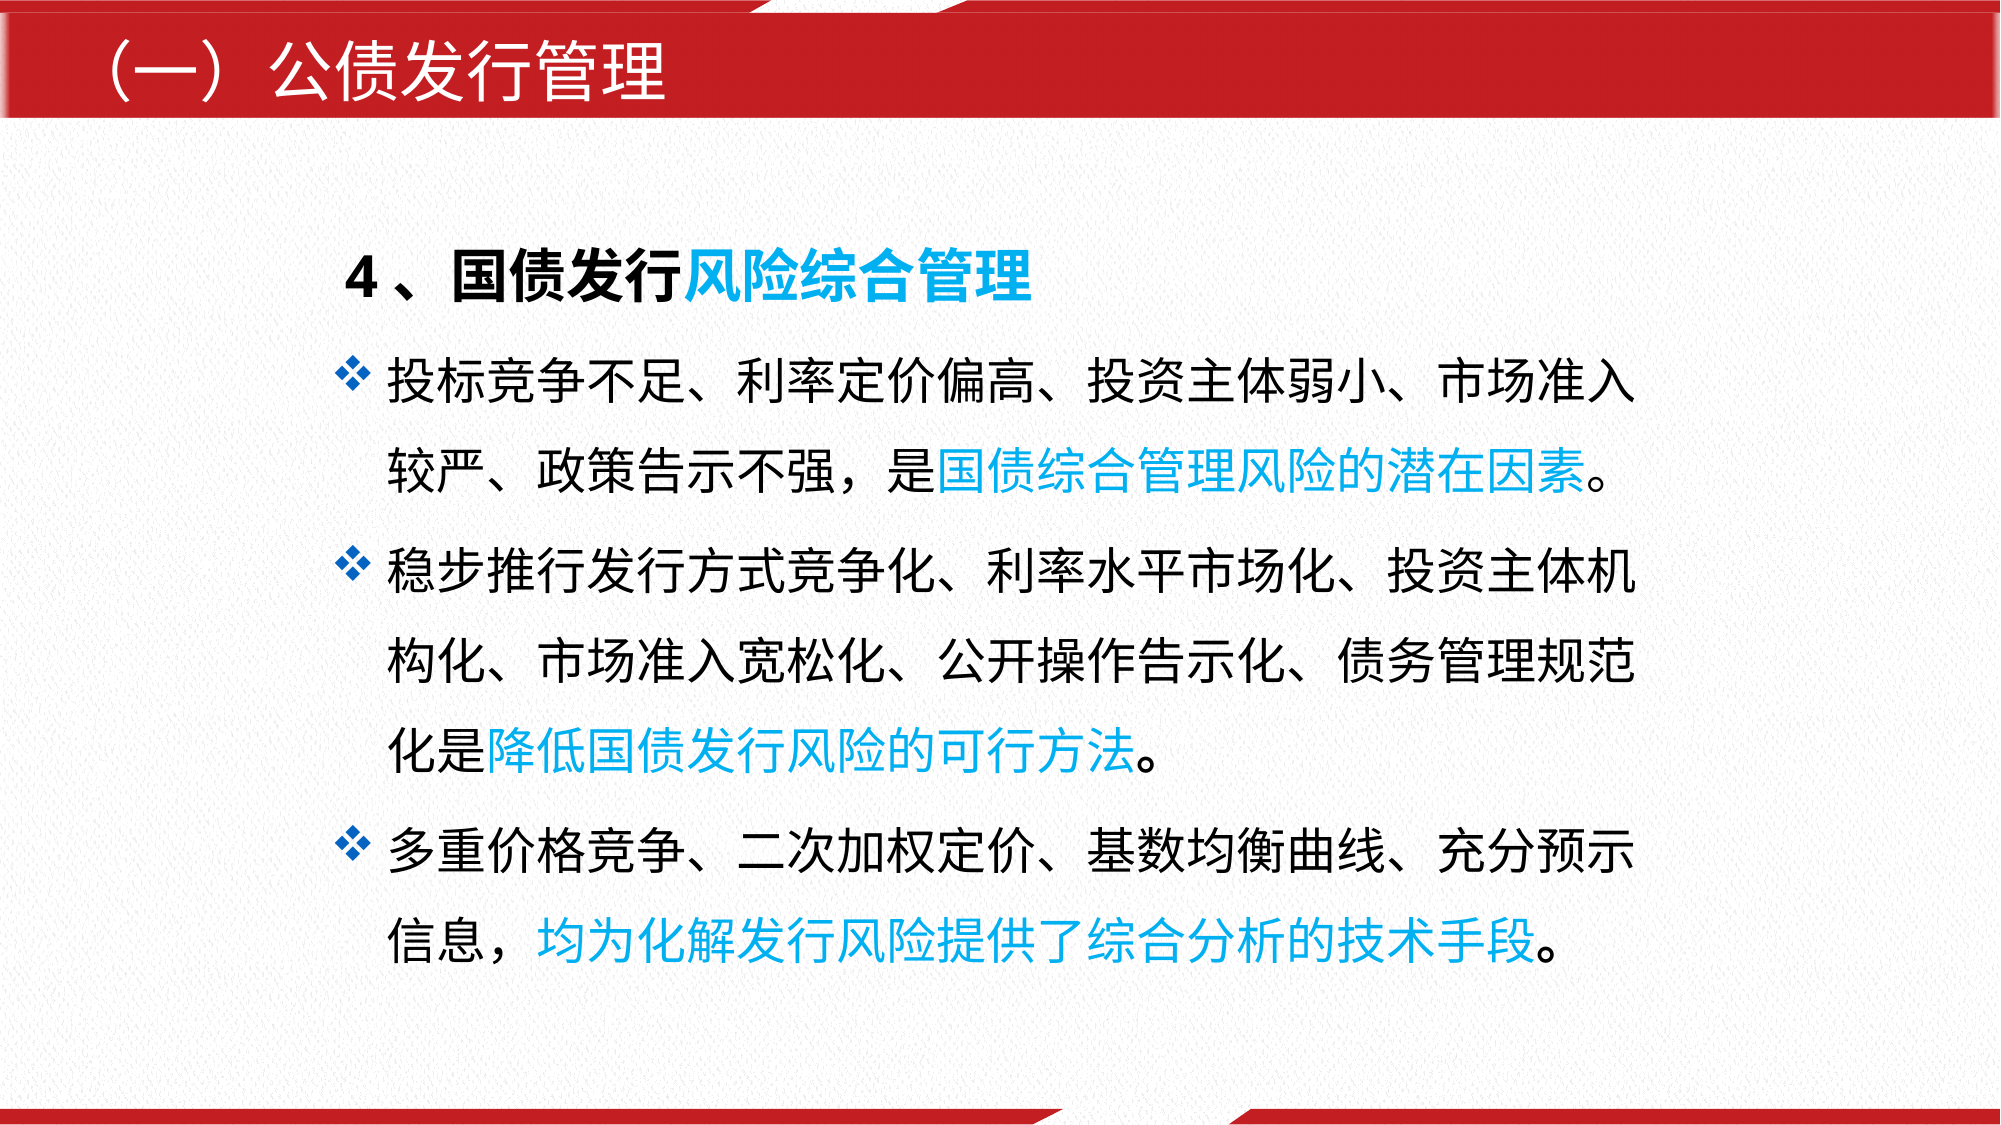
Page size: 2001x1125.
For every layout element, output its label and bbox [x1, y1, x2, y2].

picture [0, 12, 2000, 118]
text_box [0, 118, 2000, 1125]
text_box [0, 0, 2000, 12]
text_box [315, 196, 1685, 1020]
